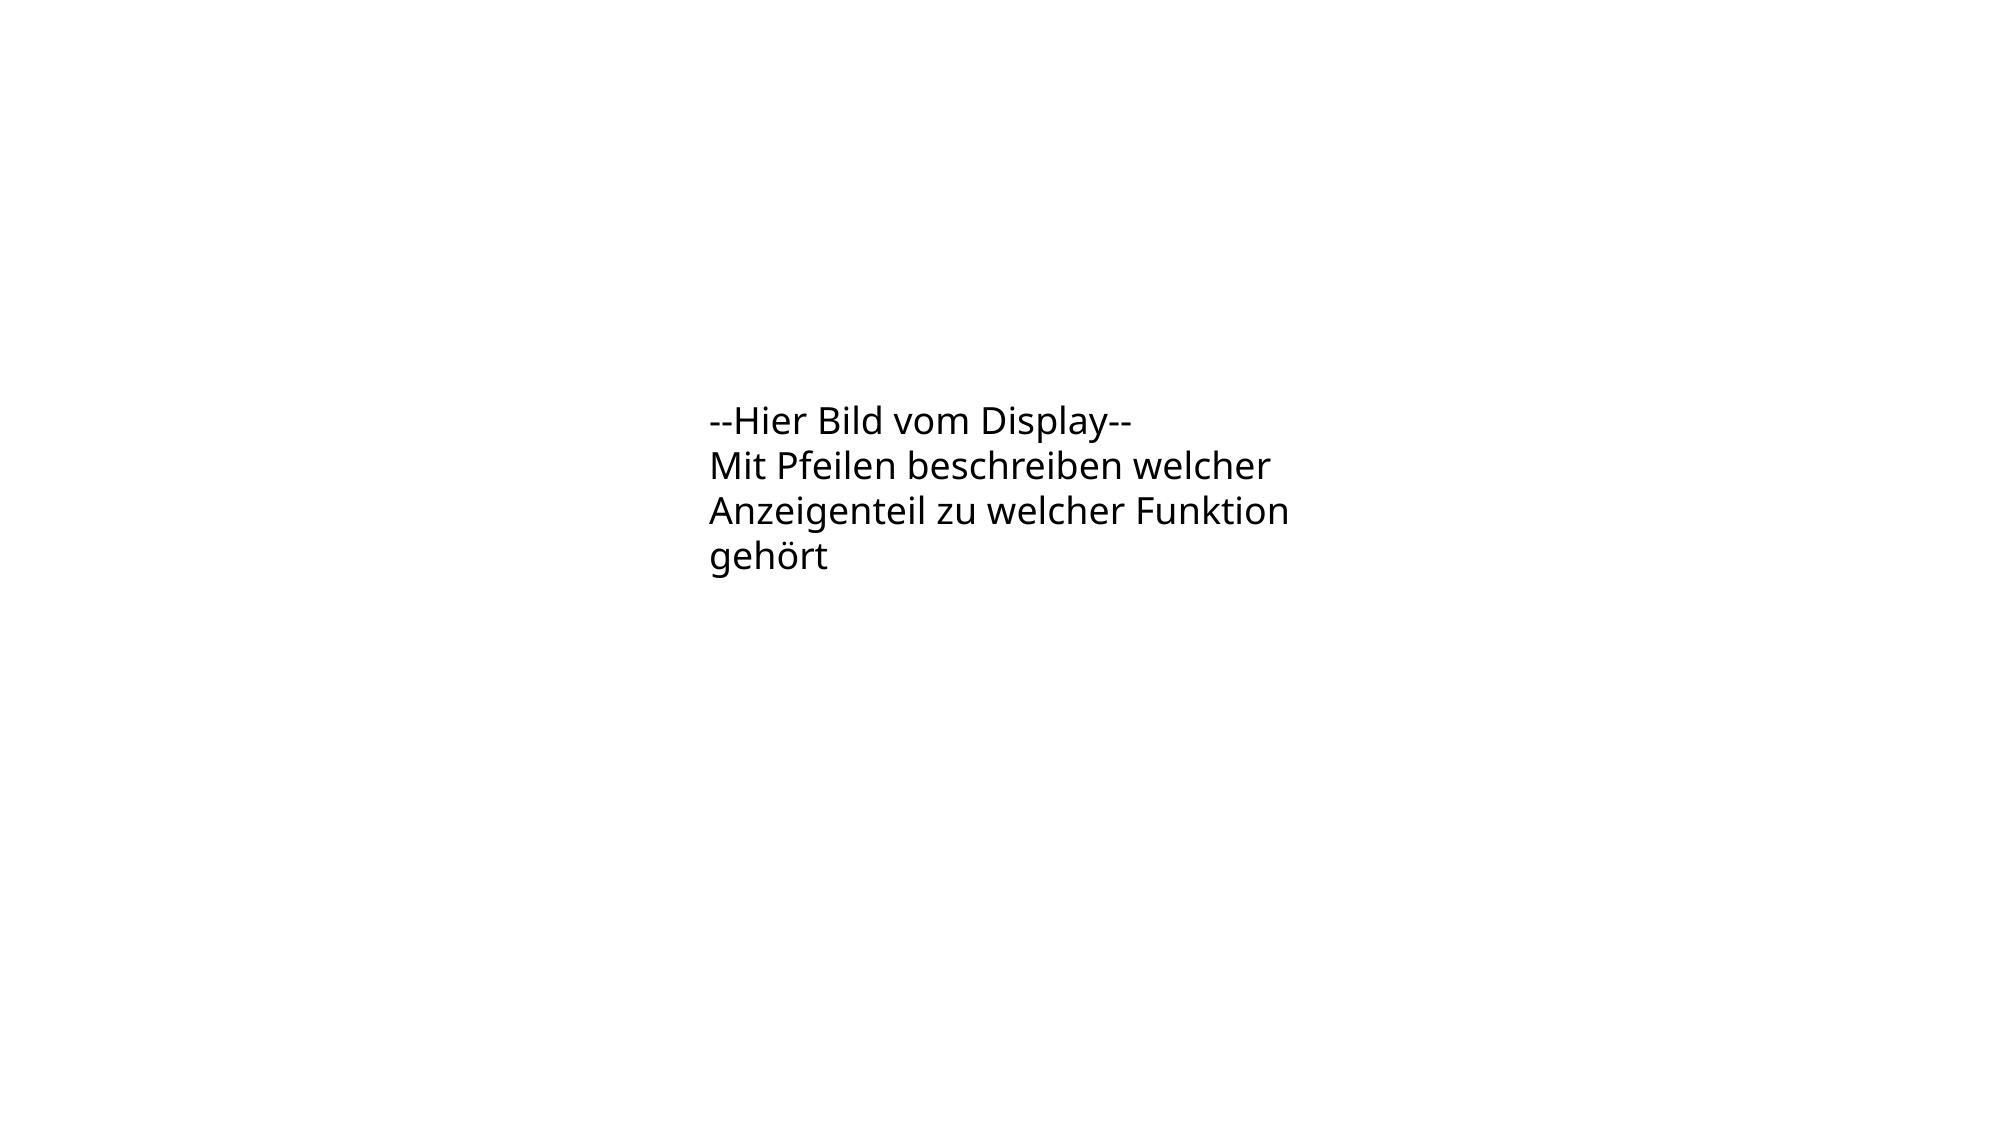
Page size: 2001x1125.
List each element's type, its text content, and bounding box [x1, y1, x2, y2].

text_box --Hier Bild vom Display-- Mit Pfeilen beschreiben welcher Anzeigenteil zu welcher Funktion gehört [694, 389, 1413, 585]
